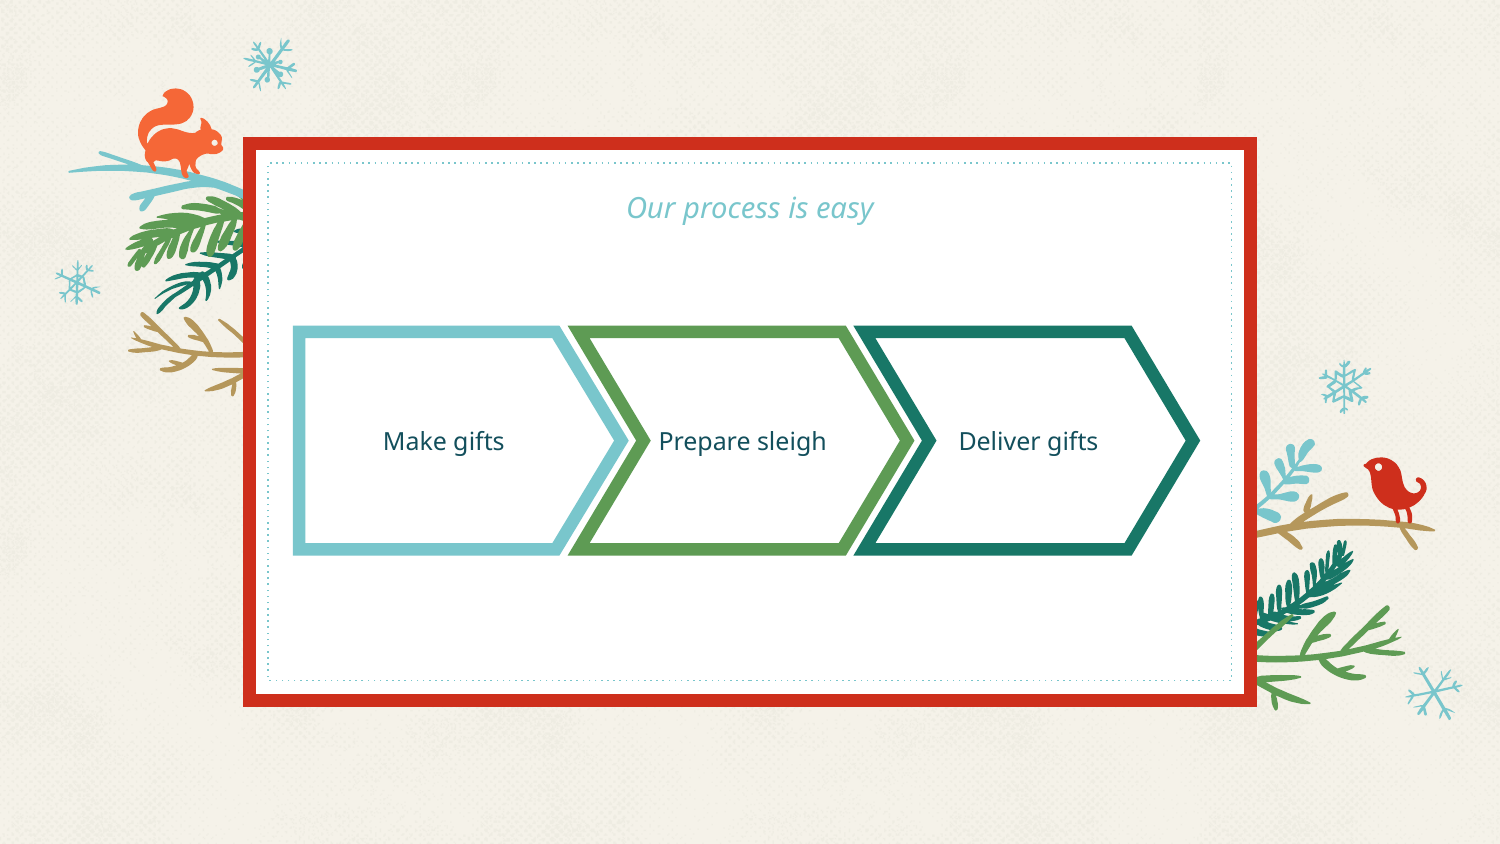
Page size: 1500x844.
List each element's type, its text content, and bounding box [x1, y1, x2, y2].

text_box Deliver gifts [864, 331, 1193, 550]
text_box Make gifts [299, 331, 622, 550]
title Our process is easy [304, 174, 1196, 249]
text_box Prepare sleigh [578, 331, 908, 550]
picture [0, 0, 1500, 844]
